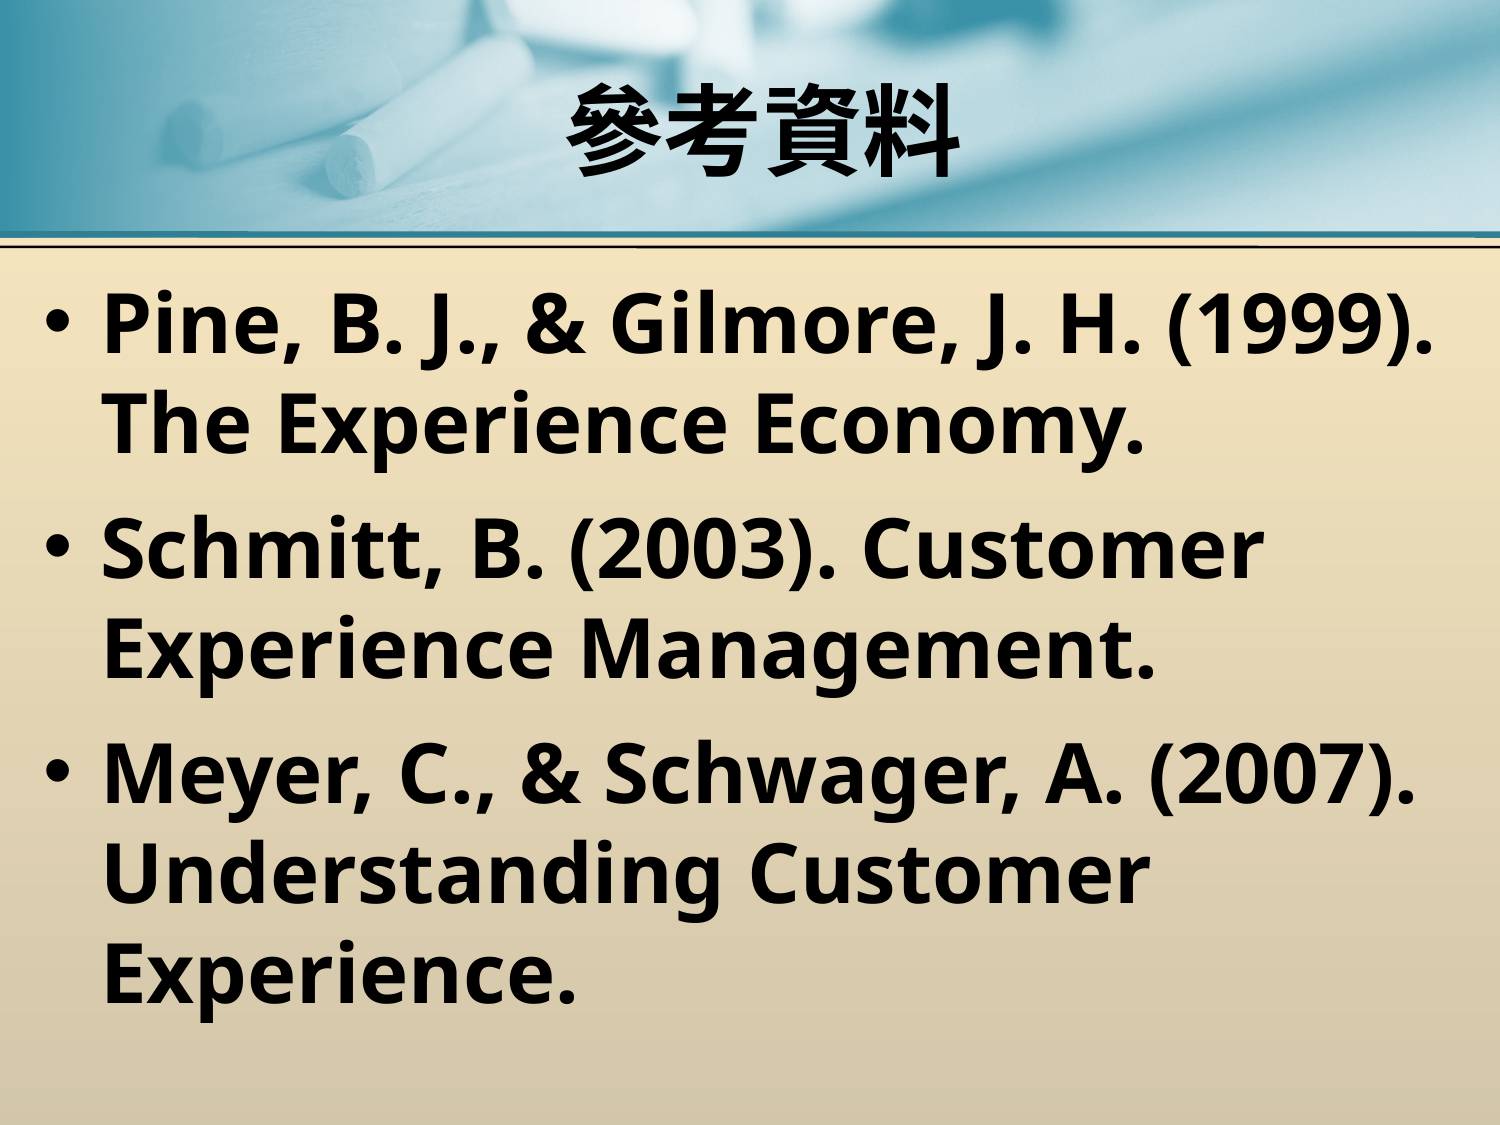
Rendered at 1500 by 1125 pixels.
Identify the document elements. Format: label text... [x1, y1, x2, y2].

title 參考資料 [45, 24, 1481, 233]
list Pine, B. J., & Gilmore, J. H. (1999). The Experience Economy. Schmitt, B. (2003). Customer Experience Management. Meyer, C., & Schwager, A. (2007). Understanding Customer Experience. [29, 262, 1481, 1103]
